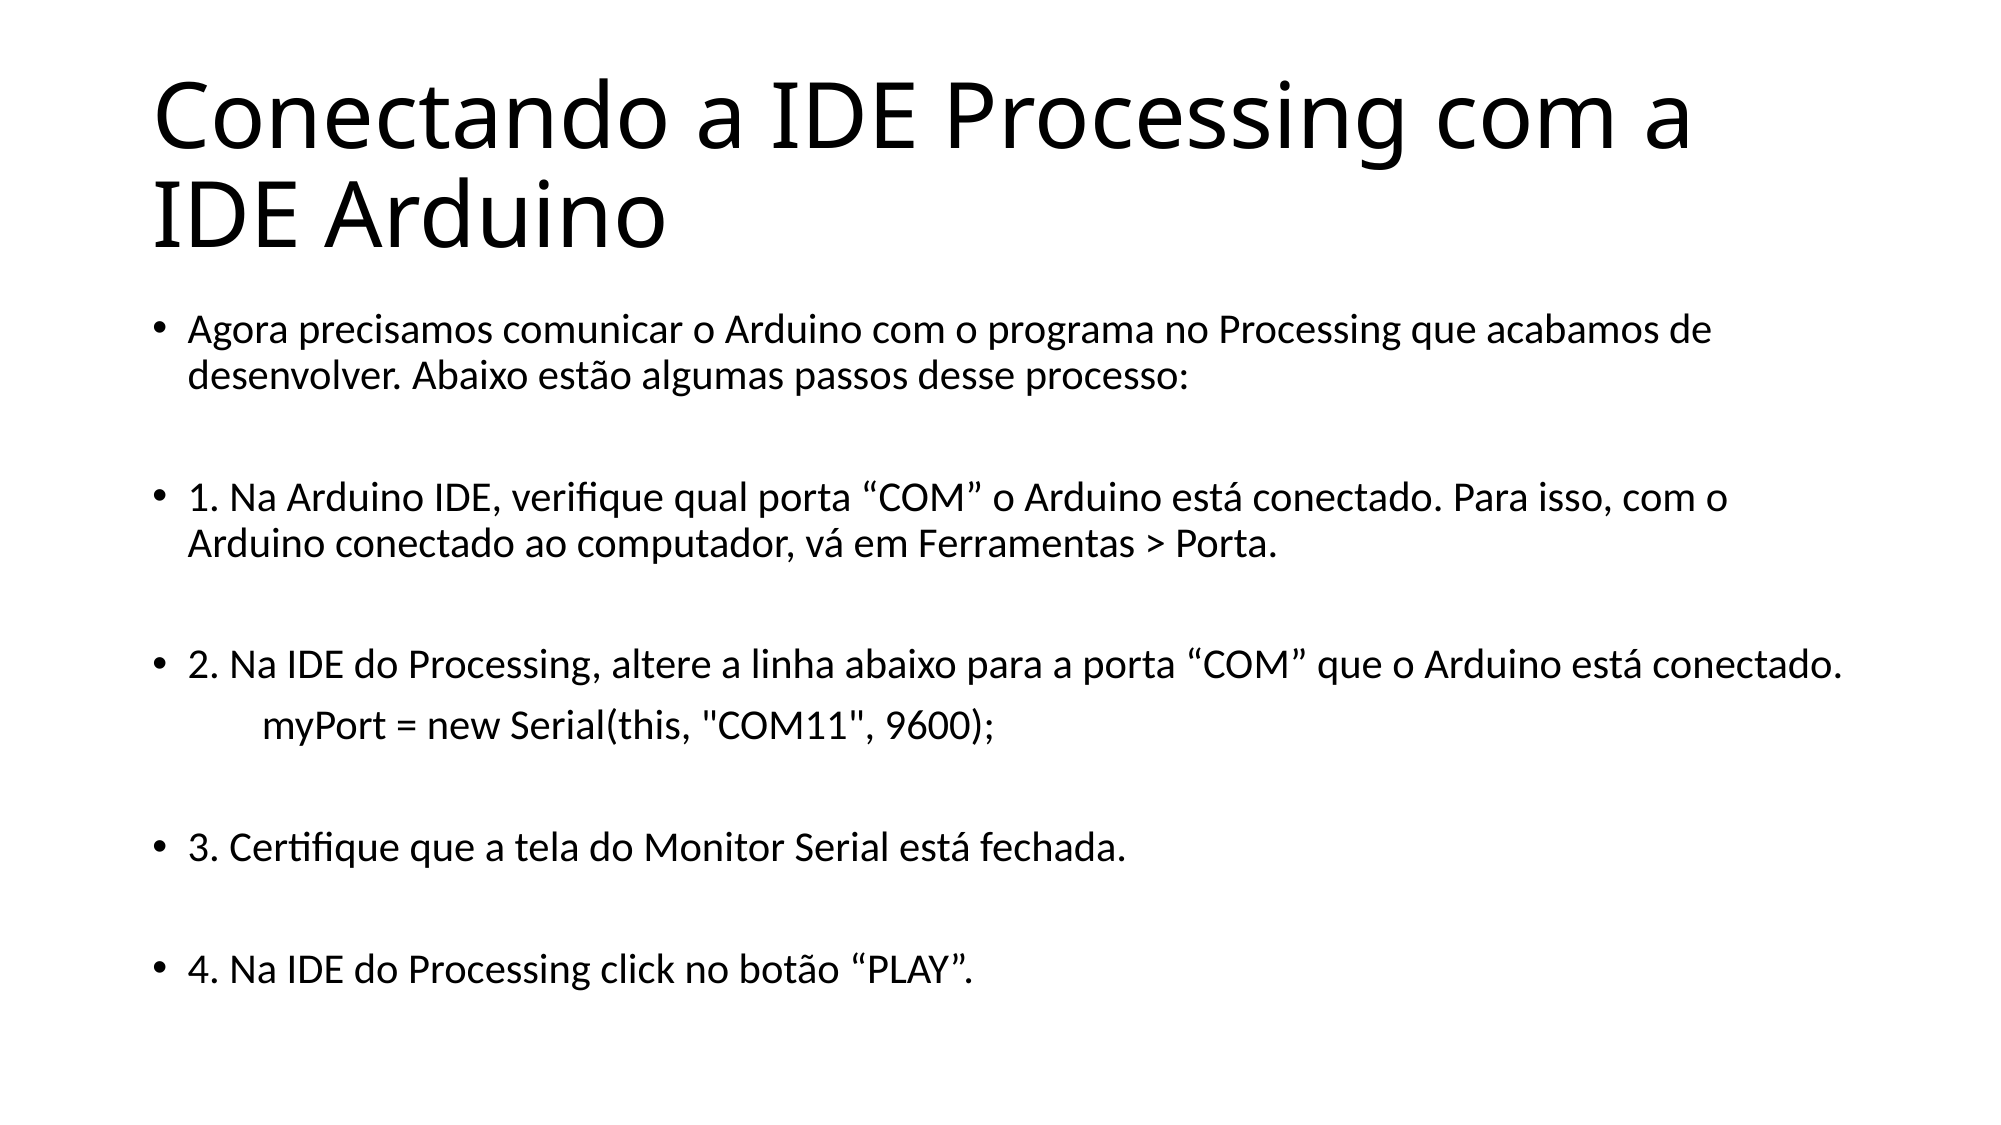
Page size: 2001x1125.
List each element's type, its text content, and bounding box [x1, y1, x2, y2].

title Conectando a IDE Processing com a IDE Arduino [137, 59, 1863, 278]
list Agora precisamos comunicar o Arduino com o programa no Processing que acabamos de desenvolver. Abaixo estão algumas passos desse processo: 1. Na Arduino IDE, verifique qual porta “COM” o Arduino está conectado. Para isso, com o Arduino conectado ao computador, vá em Ferramentas > Porta. 2. Na IDE do Processing, altere a linha abaixo para a porta “COM” que o Arduino está conectado. myPort = new Serial(this, "COM11", 9600); 3. Certifique que a tela do Monitor Serial está fechada. 4. Na IDE do Processing click no botão “PLAY”. [137, 299, 1863, 1014]
